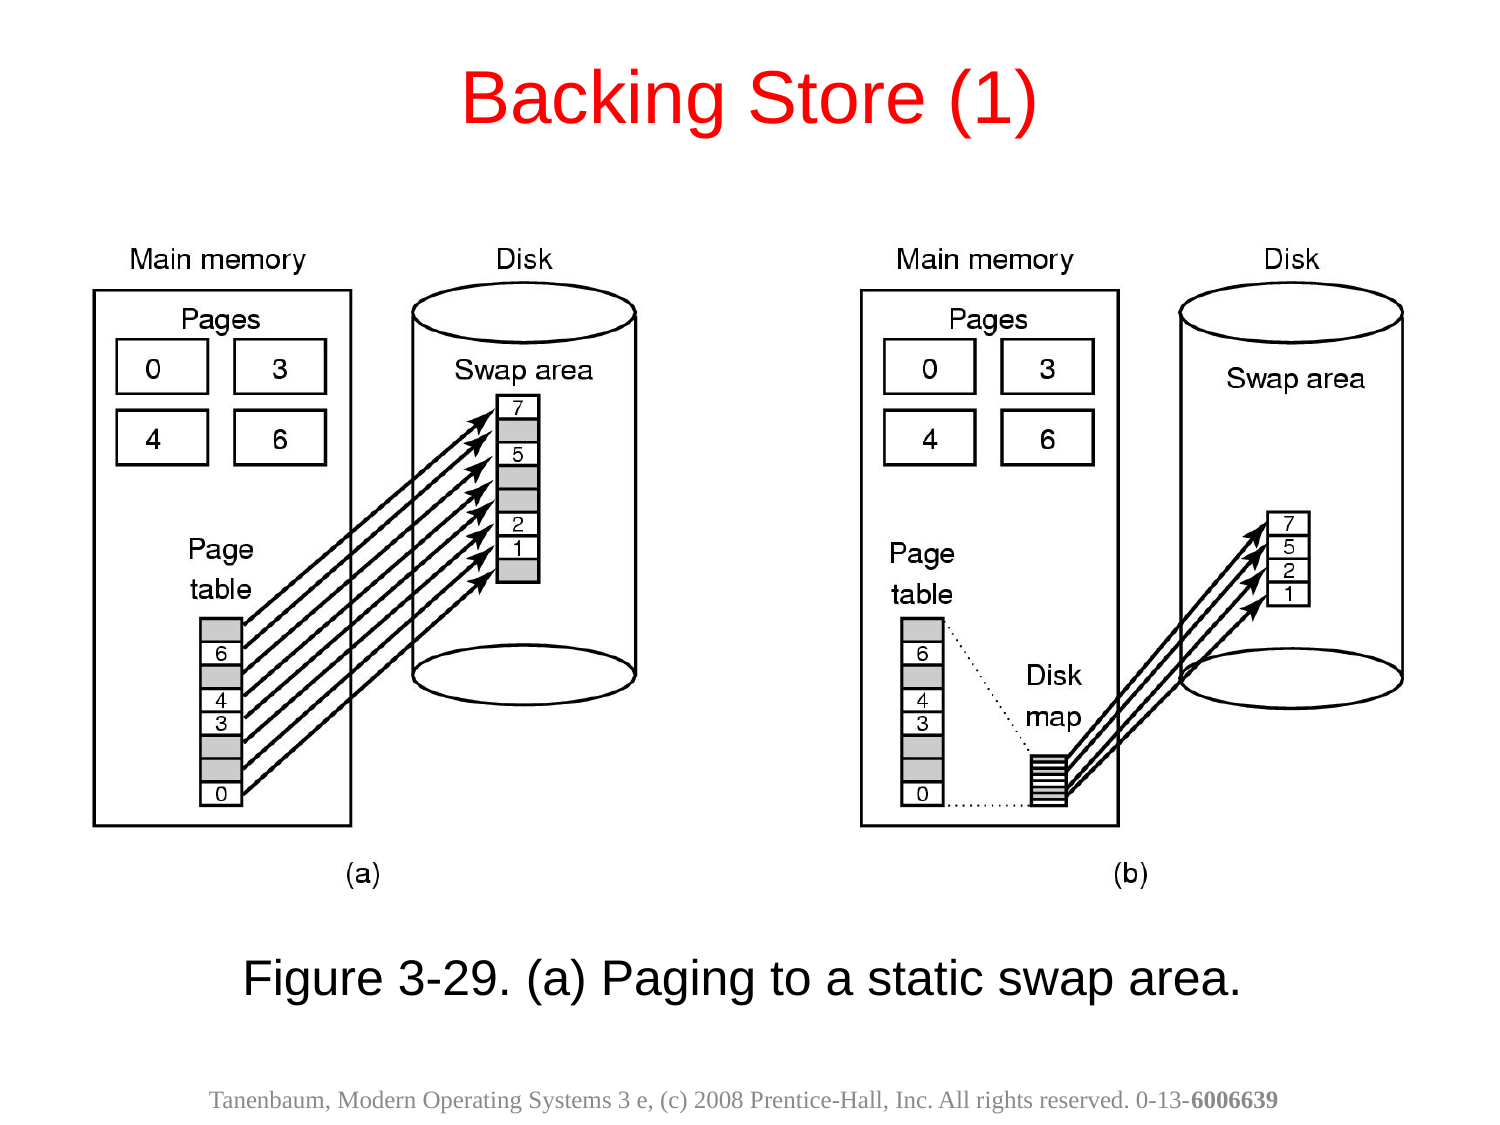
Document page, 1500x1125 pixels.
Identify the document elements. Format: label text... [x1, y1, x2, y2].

text_box Figure 3-29. (a) Paging to a static swap area. [0, 937, 1500, 1075]
picture [90, 235, 1410, 890]
text_box Tanenbaum, Modern Operating Systems 3 e, (c) 2008 Prentice-Hall, Inc. All rights reserved. 0-13-6006639 [29, 1077, 1459, 1120]
text_box Backing Store (1) [0, 0, 1500, 188]
